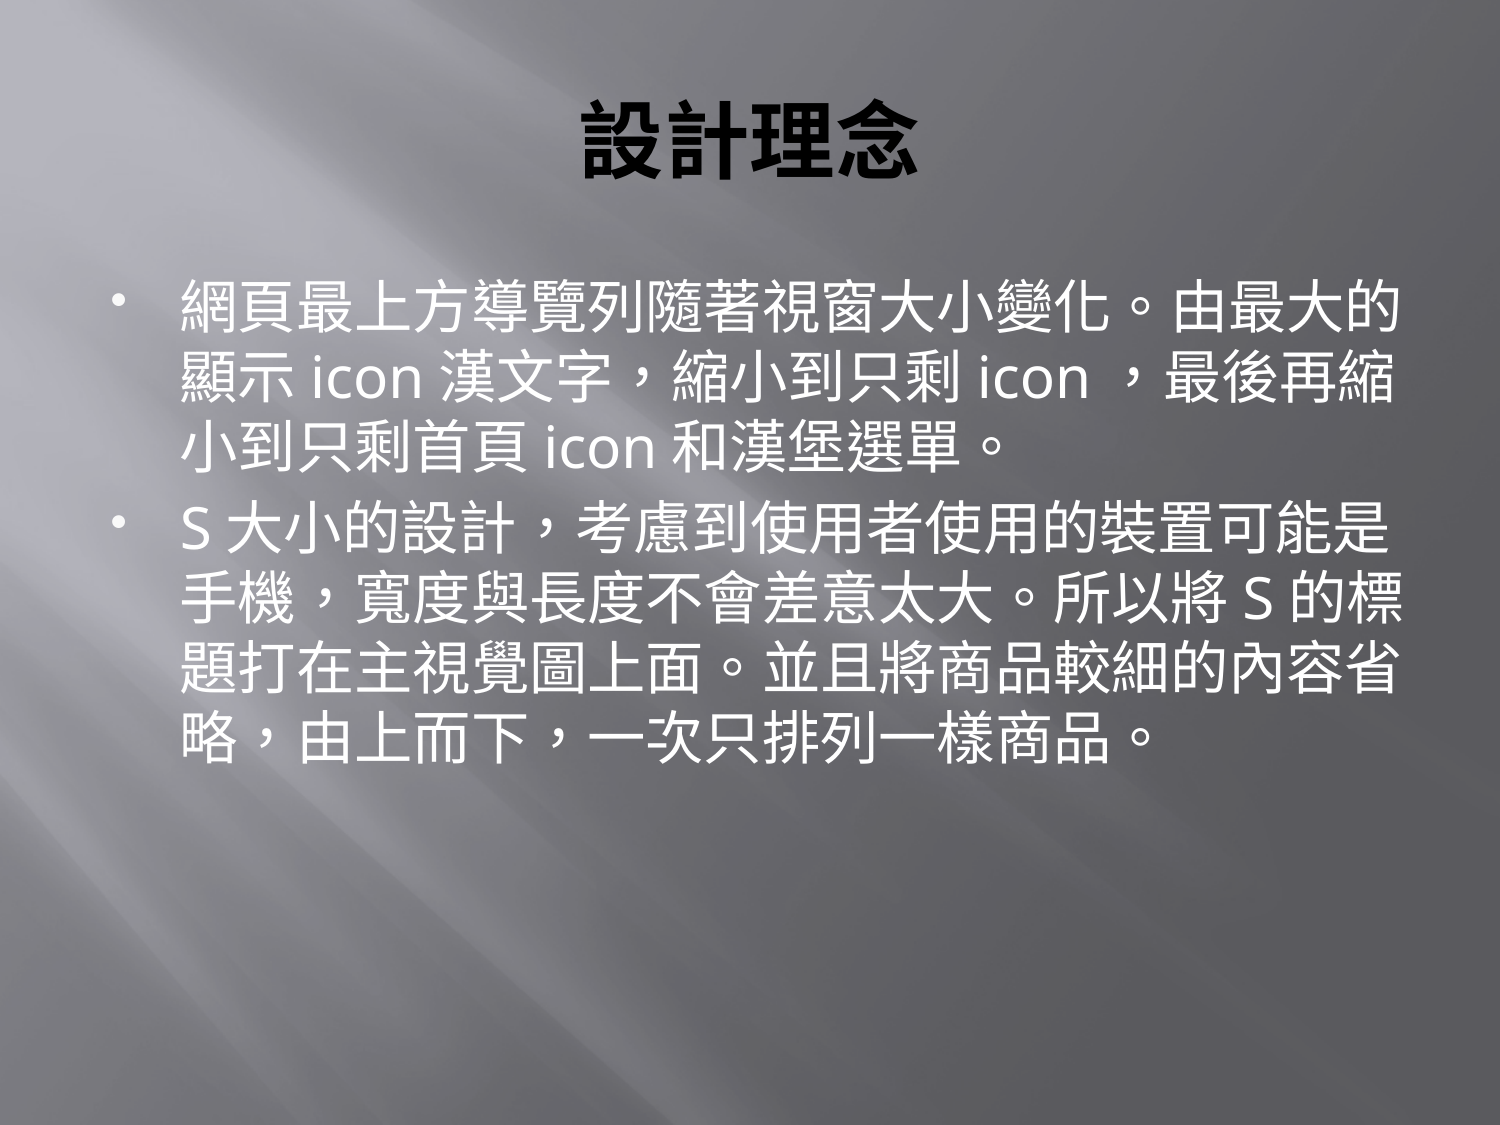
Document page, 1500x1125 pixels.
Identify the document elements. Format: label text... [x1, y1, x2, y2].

list 網頁最上方導覽列隨著視窗大小變化。由最大的顯示icon漢文字，縮小到只剩icon，最後再縮小到只剩首頁icon和漢堡選單。 S大小的設計，考慮到使用者使用的裝置可能是手機，寬度與長度不會差意太大。所以將S的標題打在主視覺圖上面。並且將商品較細的內容省略，由上而下，一次只排列一樣商品。 [75, 262, 1425, 1035]
title 設計理念 [75, 45, 1425, 233]
